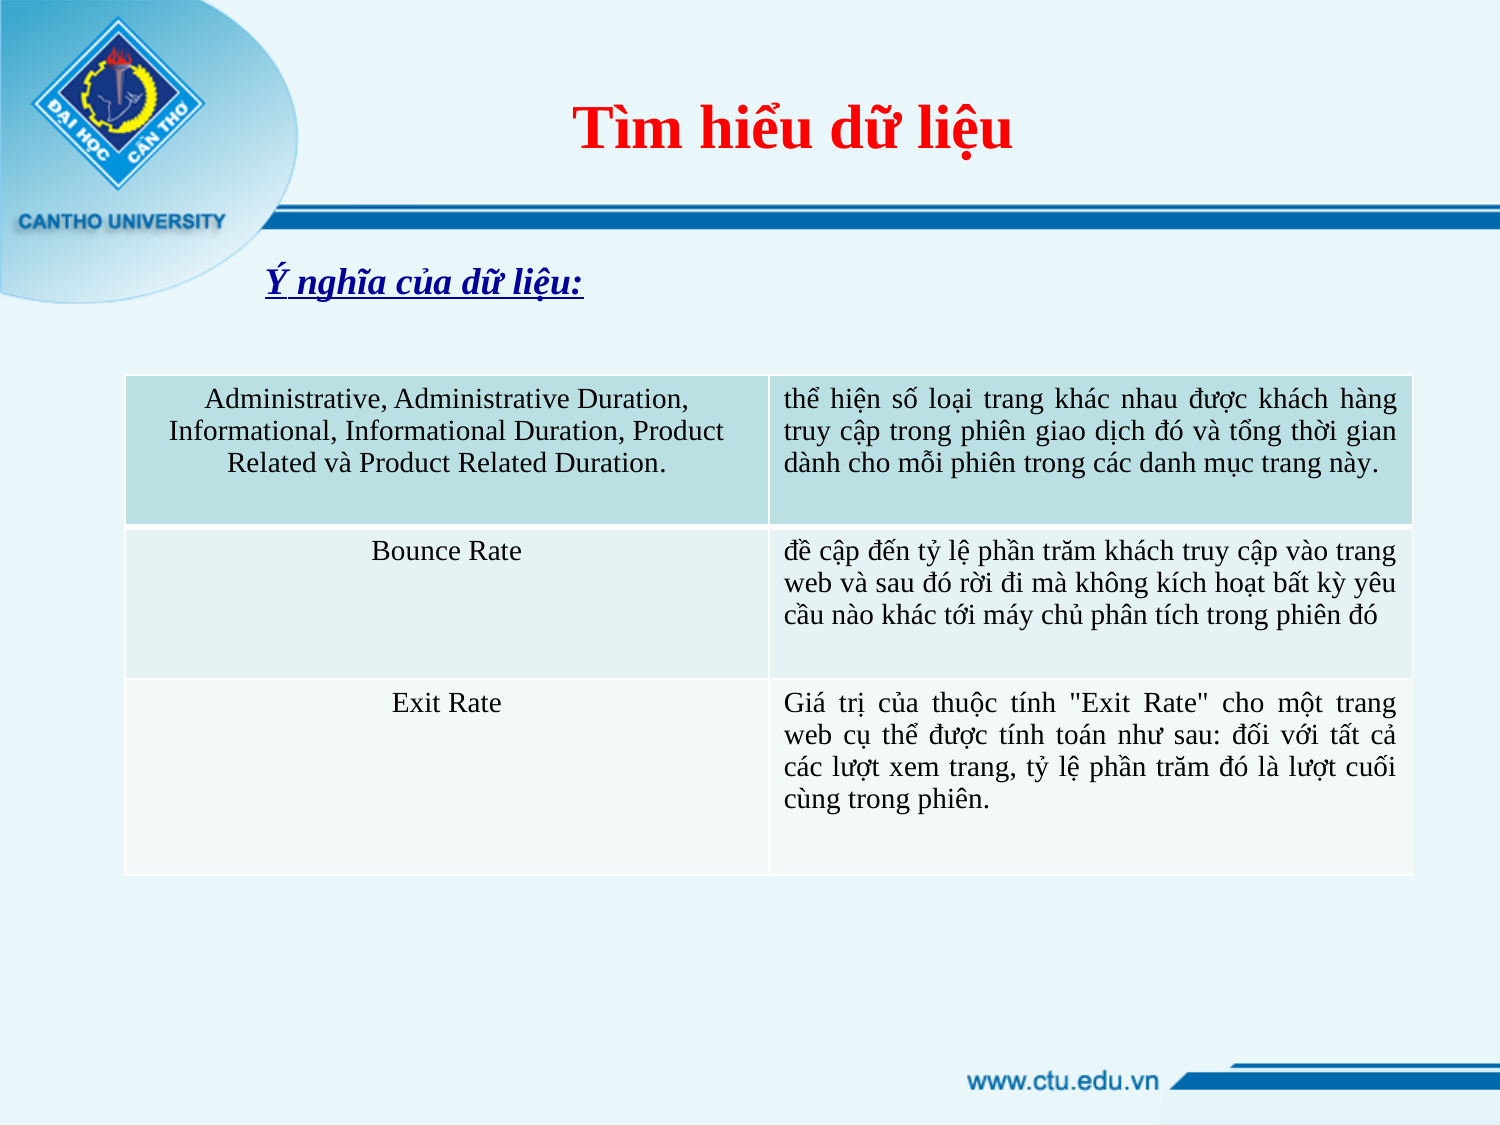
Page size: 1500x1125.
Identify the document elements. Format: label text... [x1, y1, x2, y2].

text_box Ý nghĩa của dữ liệu: [249, 249, 638, 310]
picture [0, 0, 1500, 1125]
title Tìm hiểu dữ liệu [287, 46, 1300, 202]
table_header Administrative, Administrative Duration, Informational, Informational Duration, Product Related và Product Related Duration. [126, 376, 768, 524]
table_cell Giá trị của thuộc tính "Exit Rate" cho một trang web cụ thể được tính toán như sau: đối với tất cả các lượt xem trang, tỷ lệ phần trăm đó là lượt cuối cùng trong phiên. [770, 680, 1412, 874]
table_cell Bounce Rate [126, 530, 768, 678]
table_cell Exit Rate [126, 680, 768, 874]
table_cell đề cập đến tỷ lệ phần trăm khách truy cập vào trang web và sau đó rời đi mà không kích hoạt bất kỳ yêu cầu nào khác tới máy chủ phân tích trong phiên đó [770, 530, 1412, 678]
table_header thể hiện số loại trang khác nhau được khách hàng truy cập trong phiên giao dịch đó và tổng thời gian dành cho mỗi phiên trong các danh mục trang này. [770, 376, 1412, 524]
